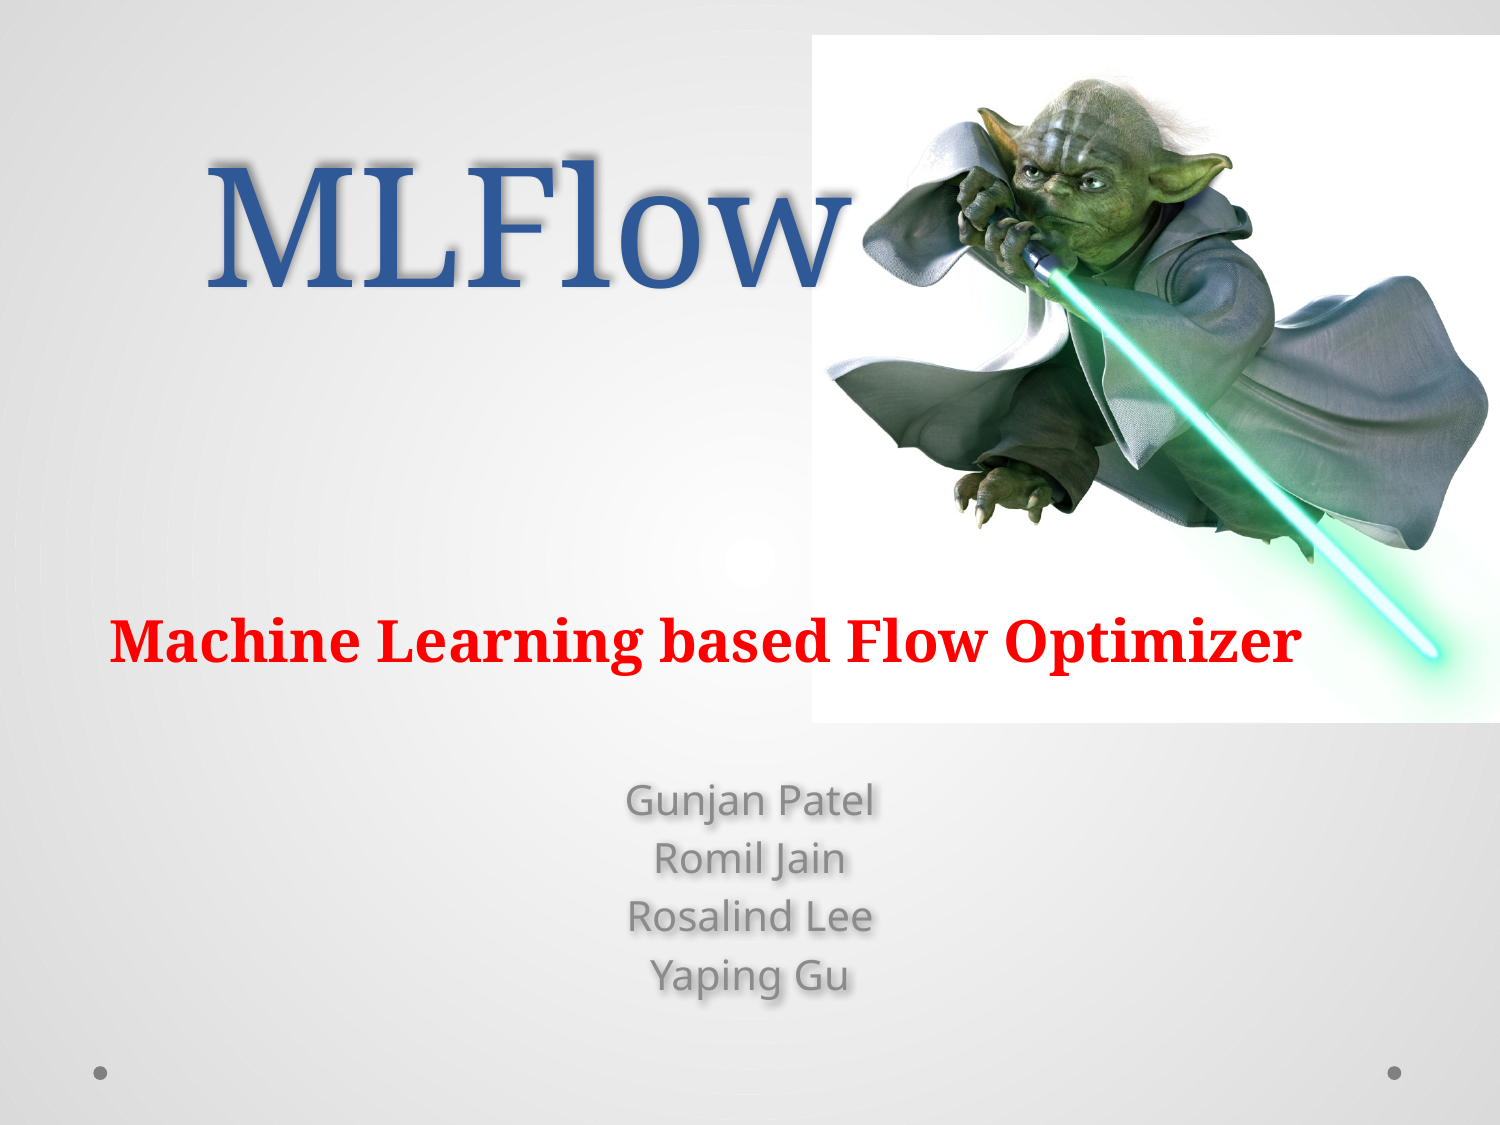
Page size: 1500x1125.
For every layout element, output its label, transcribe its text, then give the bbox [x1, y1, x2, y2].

title MLFlow [33, 159, 807, 329]
text_box Machine Learning based Flow Optimizer [94, 596, 807, 681]
subtitle Gunjan Patel Romil Jain Rosalind Lee Yaping Gu [225, 765, 1275, 1013]
picture [812, 34, 1500, 723]
